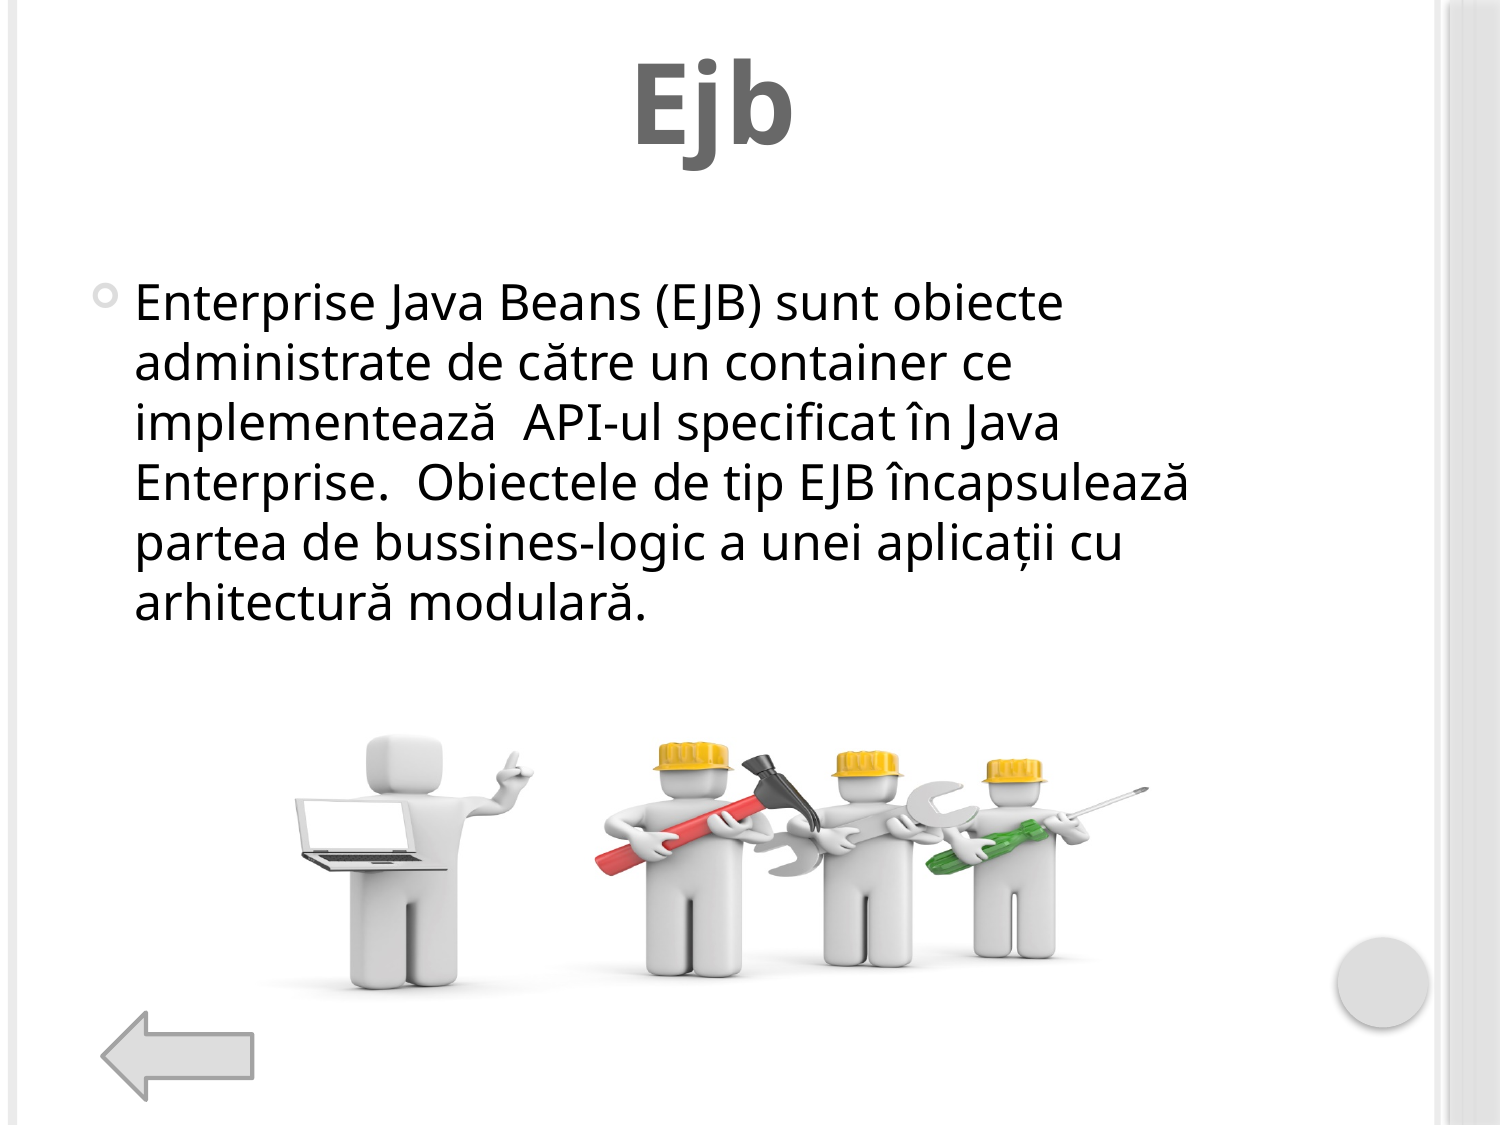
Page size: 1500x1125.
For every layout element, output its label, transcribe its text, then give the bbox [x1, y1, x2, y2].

list Enterprise Java Beans (EJB) sunt obiecte administrate de către un container ce implementează API-ul specificat în Java Enterprise. Obiectele de tip EJB încapsulează partea de bussines-logic a unei aplicații cu arhitectură modulară. [75, 262, 1300, 1062]
picture [211, 649, 1213, 1062]
text_box Ejb [613, 24, 812, 175]
text_box [100, 1010, 255, 1102]
